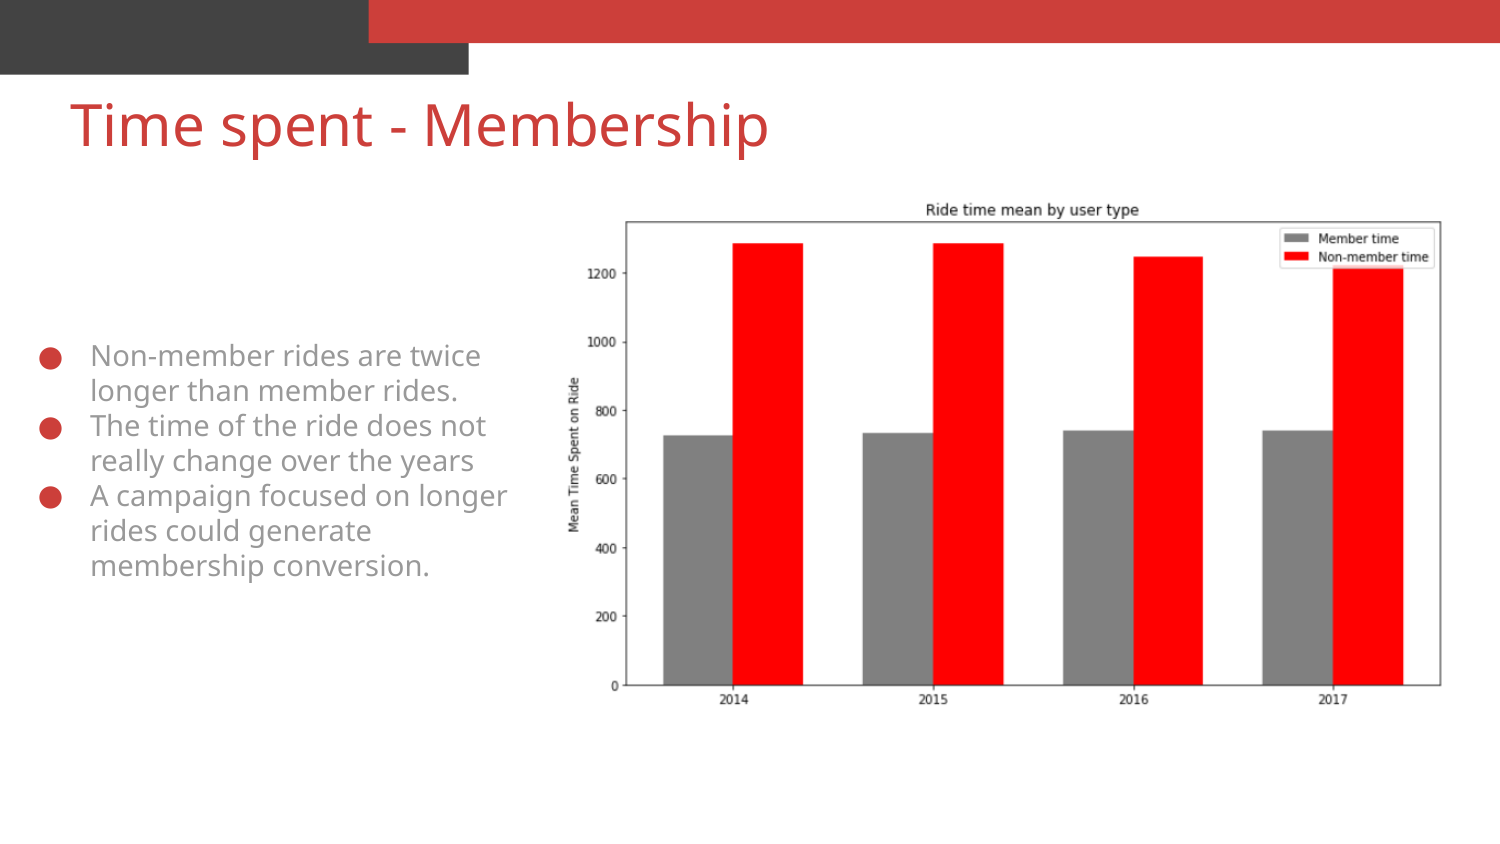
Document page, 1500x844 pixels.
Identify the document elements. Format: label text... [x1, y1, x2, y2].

title Time spent - Membership [55, 73, 1385, 168]
picture [558, 198, 1455, 716]
text_box Non-member rides are twice longer than member rides. The time of the ride does not really change over the years A campaign focused on longer rides could generate membership conversion. [0, 287, 559, 772]
